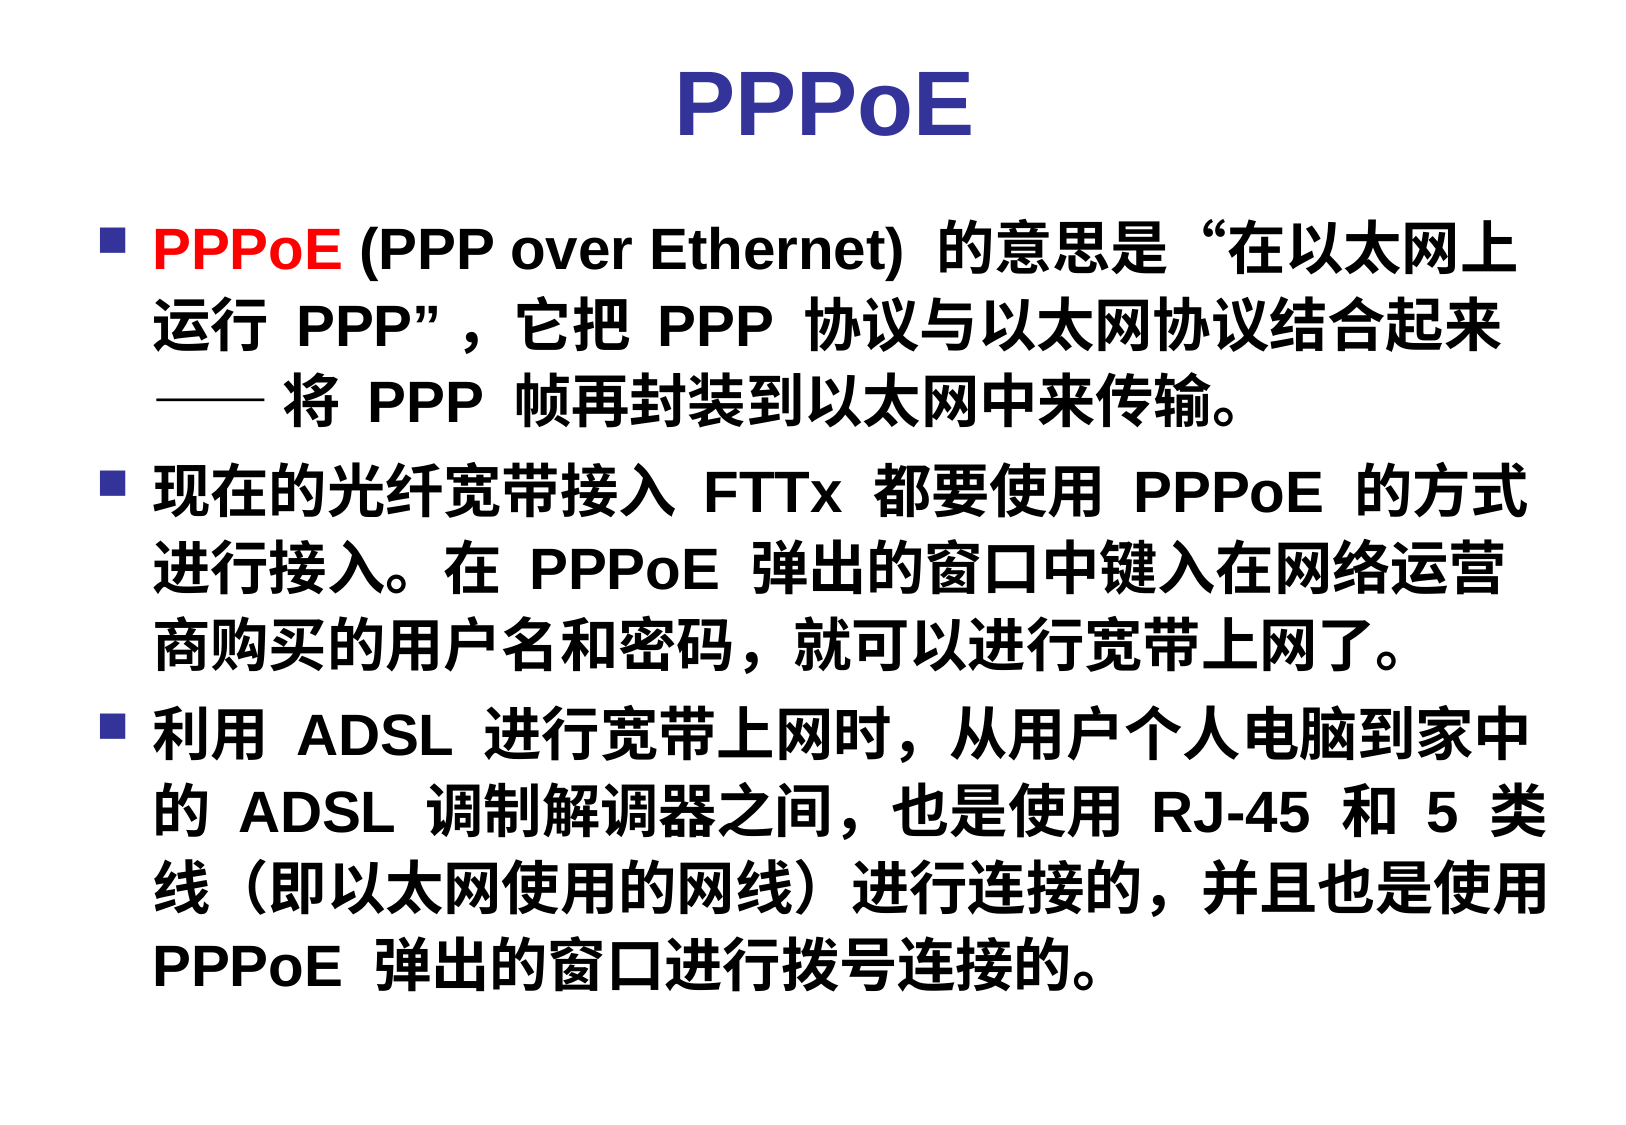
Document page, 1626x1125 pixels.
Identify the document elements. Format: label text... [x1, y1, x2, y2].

title PPPoE [81, 30, 1569, 161]
list PPPoE (PPP over Ethernet) 的意思是“在以太网上运行 PPP”，它把 PPP 协议与以太网协议结合起来 —— 将 PPP 帧再封装到以太网中来传输。 现在的光纤宽带接入 FTTx 都要使用 PPPoE 的方式进行接入。在 PPPoE 弹出的窗口中键入在网络运营商购买的用户名和密码，就可以进行宽带上网了。 利用 ADSL 进行宽带上网时，从用户个人电脑到家中的 ADSL 调制解调器之间，也是使用 RJ-45 和 5 类线（即以太网使用的网线）进行连接的，并且也是使用 PPPoE 弹出的窗口进行拨号连接的。 [81, 196, 1569, 1006]
